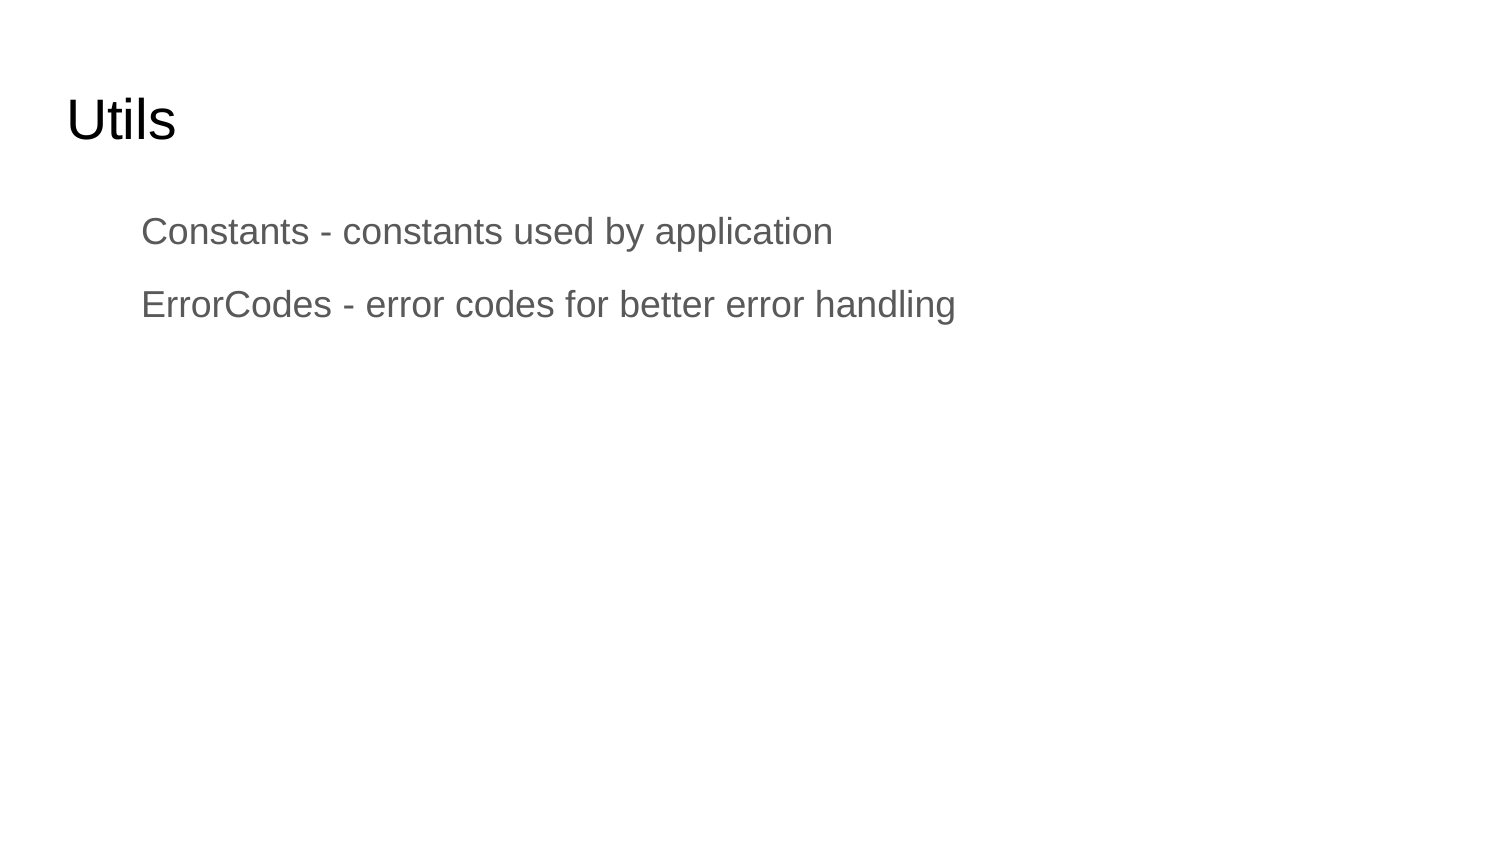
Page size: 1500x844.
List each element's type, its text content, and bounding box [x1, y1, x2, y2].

list Constants - constants used by application ErrorCodes - error codes for better error handling [51, 189, 1449, 750]
title Utils [51, 72, 1449, 167]
